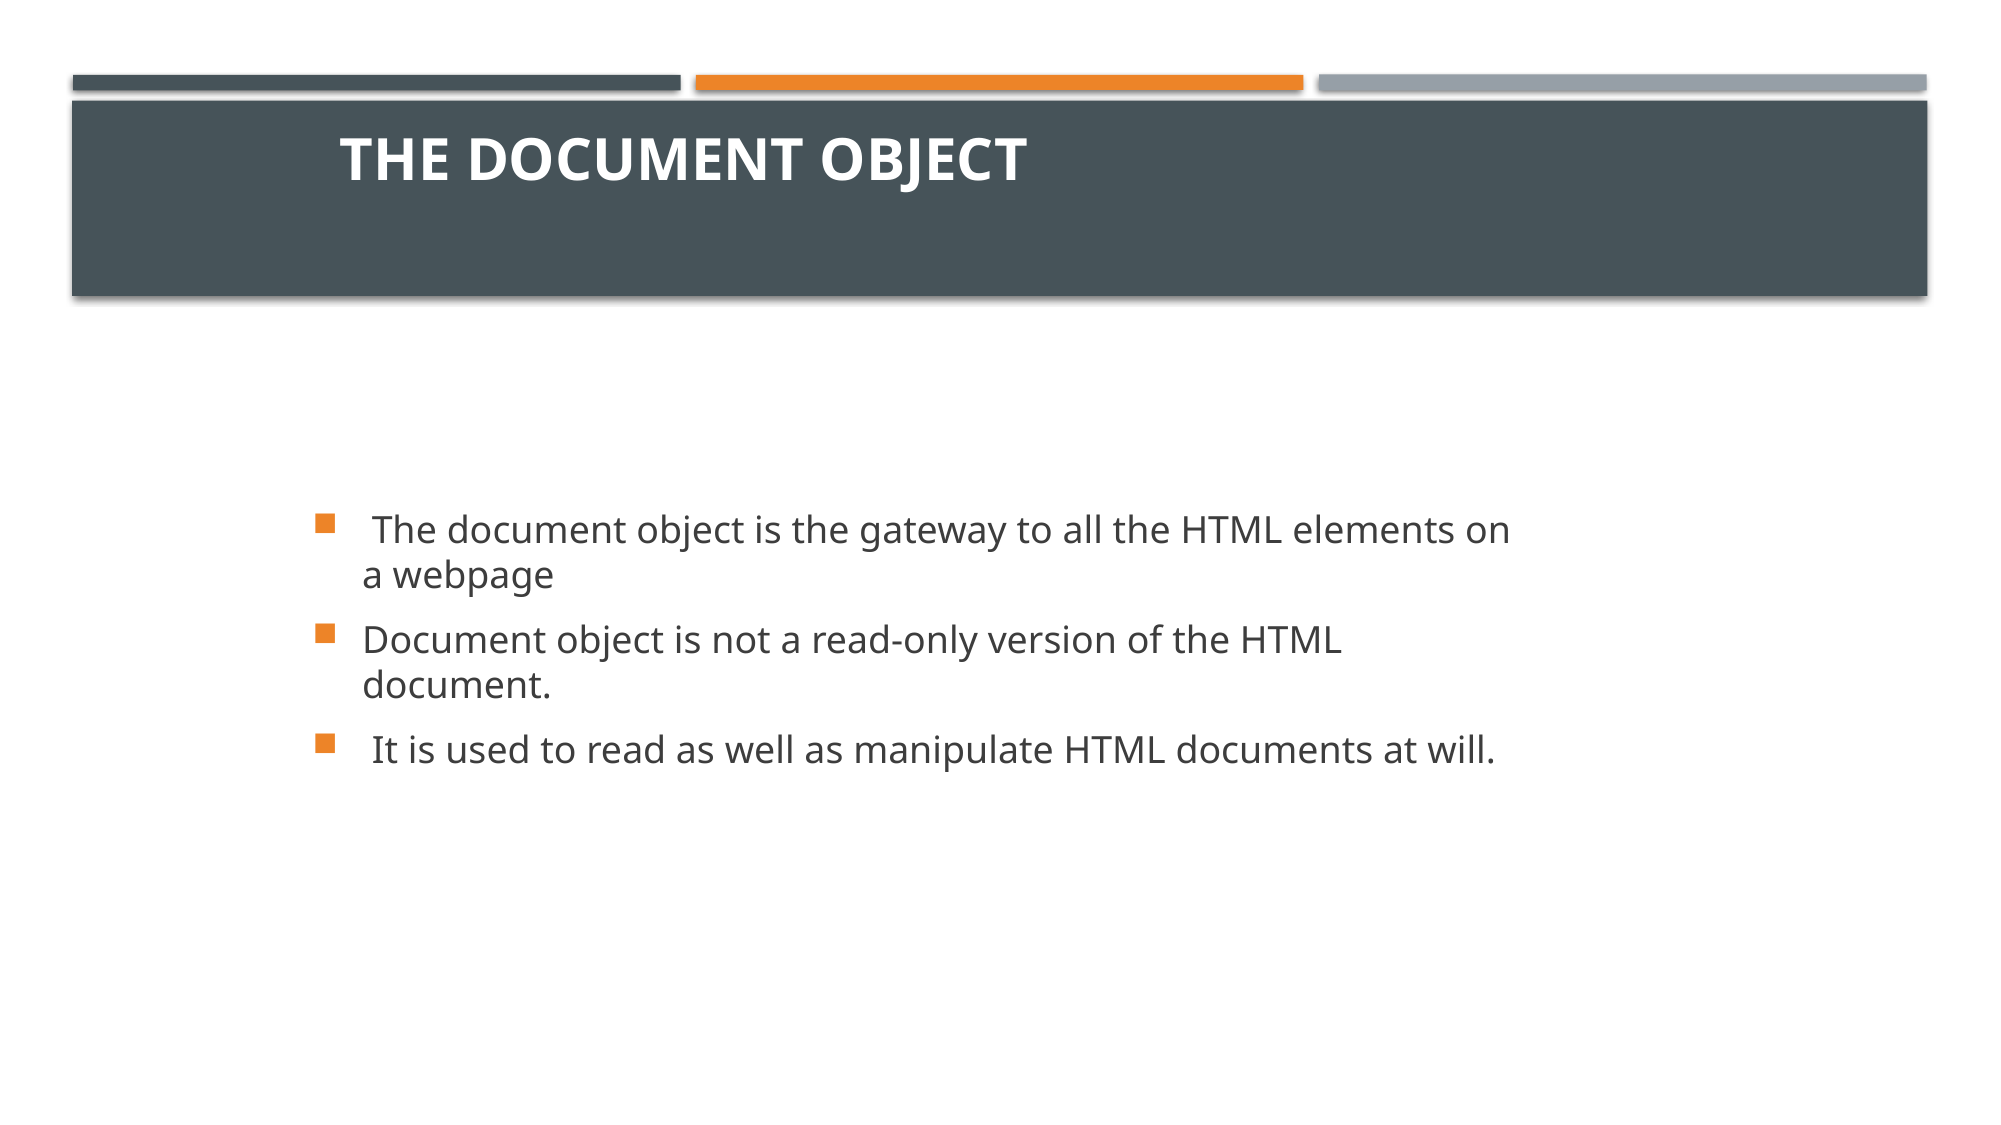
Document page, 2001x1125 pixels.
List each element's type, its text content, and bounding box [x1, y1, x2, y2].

list The document object is the gateway to all the HTML elements on a webpage Document object is not a read-only version of the HTML document. It is used to read as well as manipulate HTML documents at will. [296, 257, 1550, 1020]
title The Document Object [324, 79, 1550, 257]
